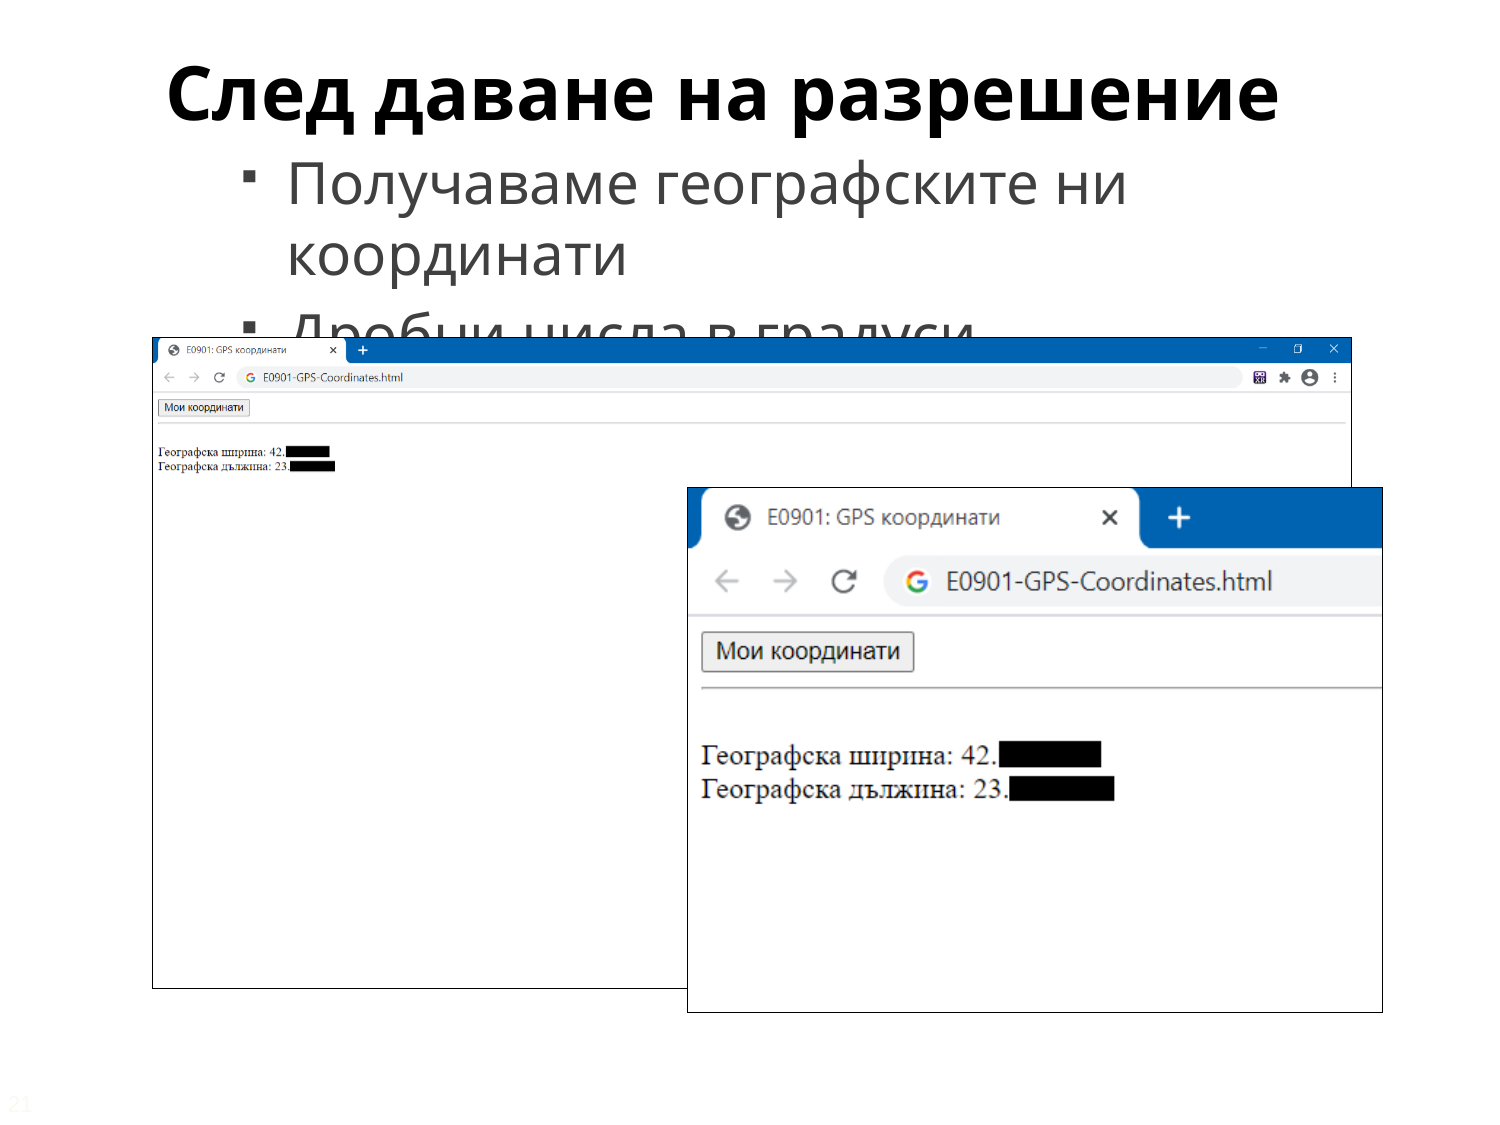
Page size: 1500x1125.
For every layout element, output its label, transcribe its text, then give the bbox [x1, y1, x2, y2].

list След даване на разрешение Получаваме географските ни координати Дробни числа в градуси [150, 37, 1488, 1113]
picture [151, 337, 1383, 1013]
